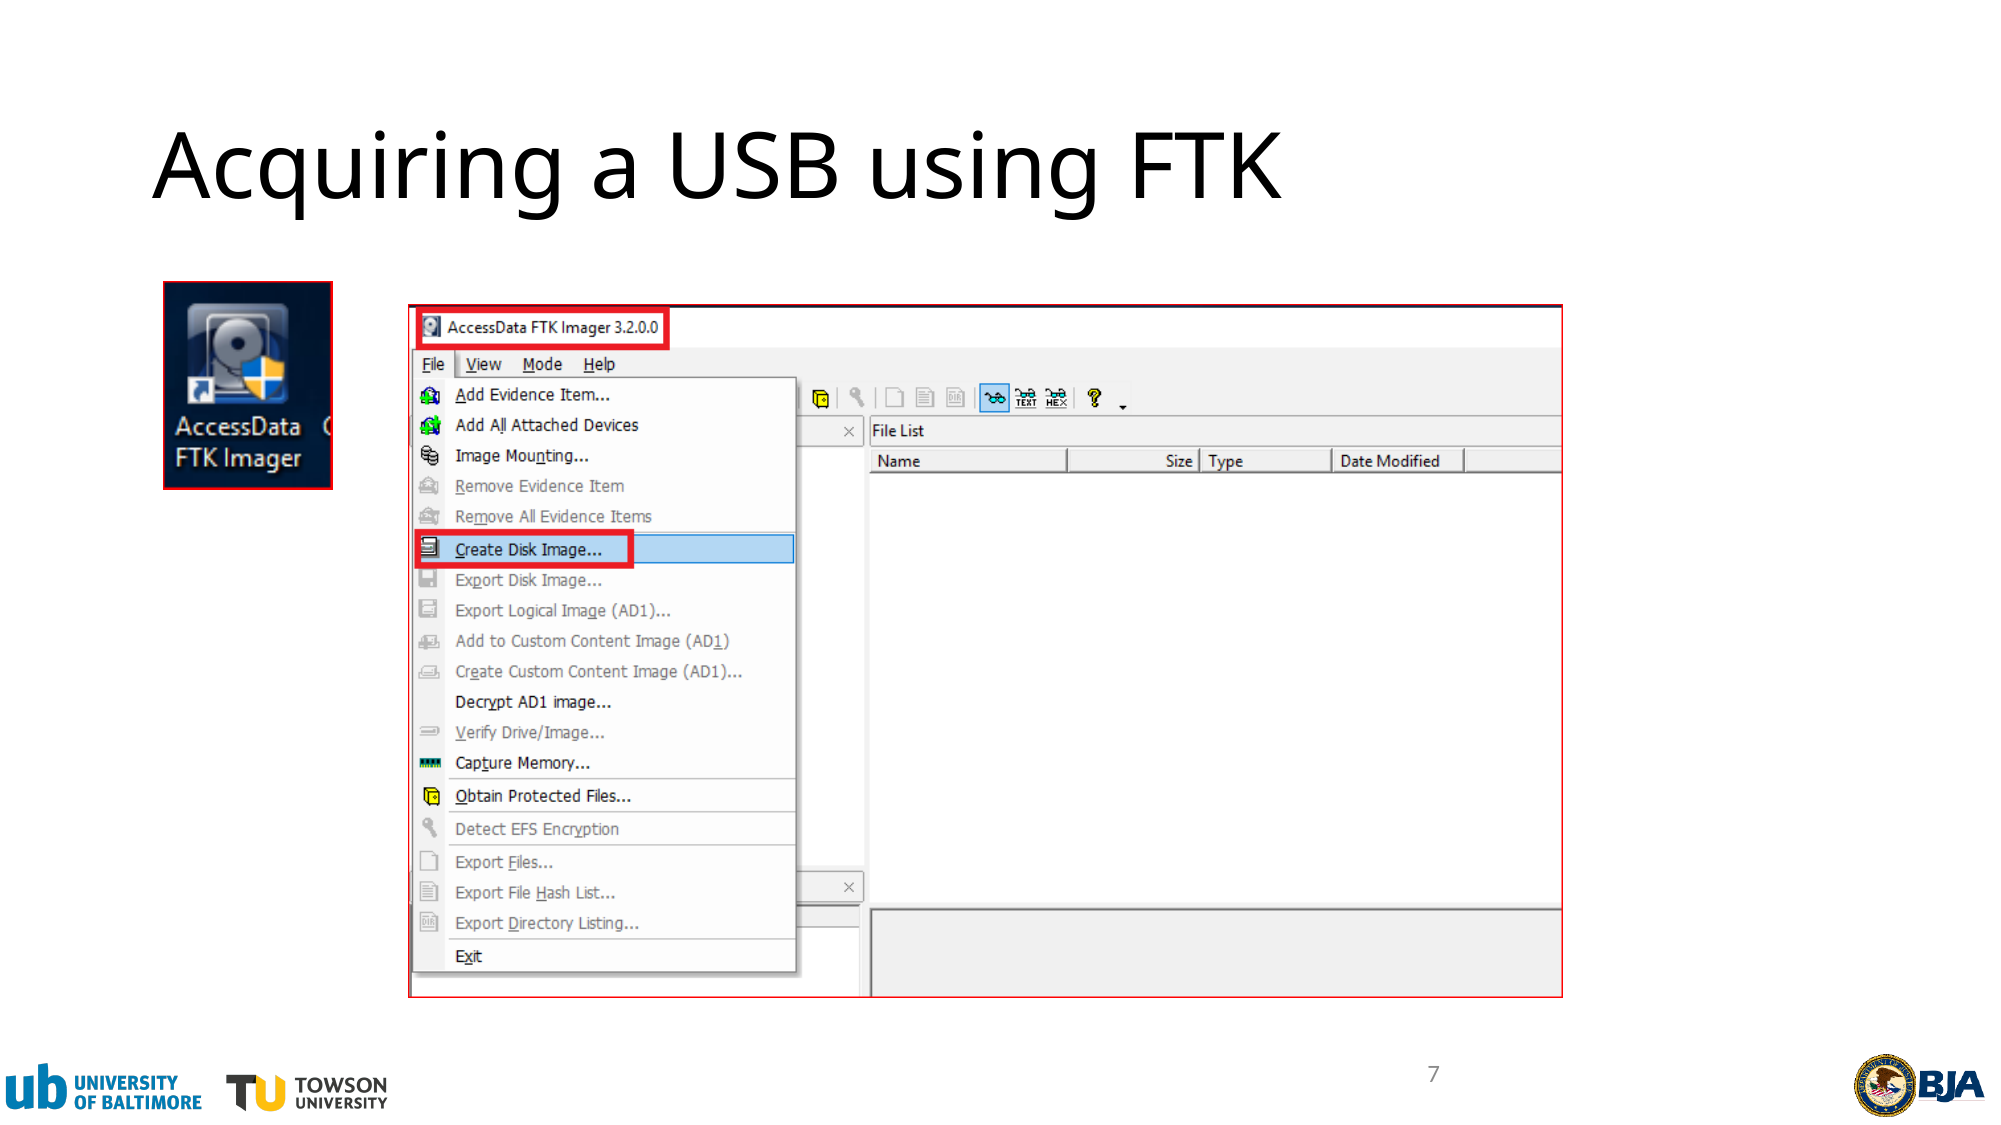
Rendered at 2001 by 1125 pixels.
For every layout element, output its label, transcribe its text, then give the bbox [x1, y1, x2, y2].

slide_number 7 [1412, 1042, 1863, 1103]
picture [408, 304, 1563, 998]
picture [0, 1031, 407, 1125]
picture [163, 281, 333, 490]
title Acquiring a USB using FTK [137, 59, 1863, 278]
picture [1854, 1054, 1986, 1117]
